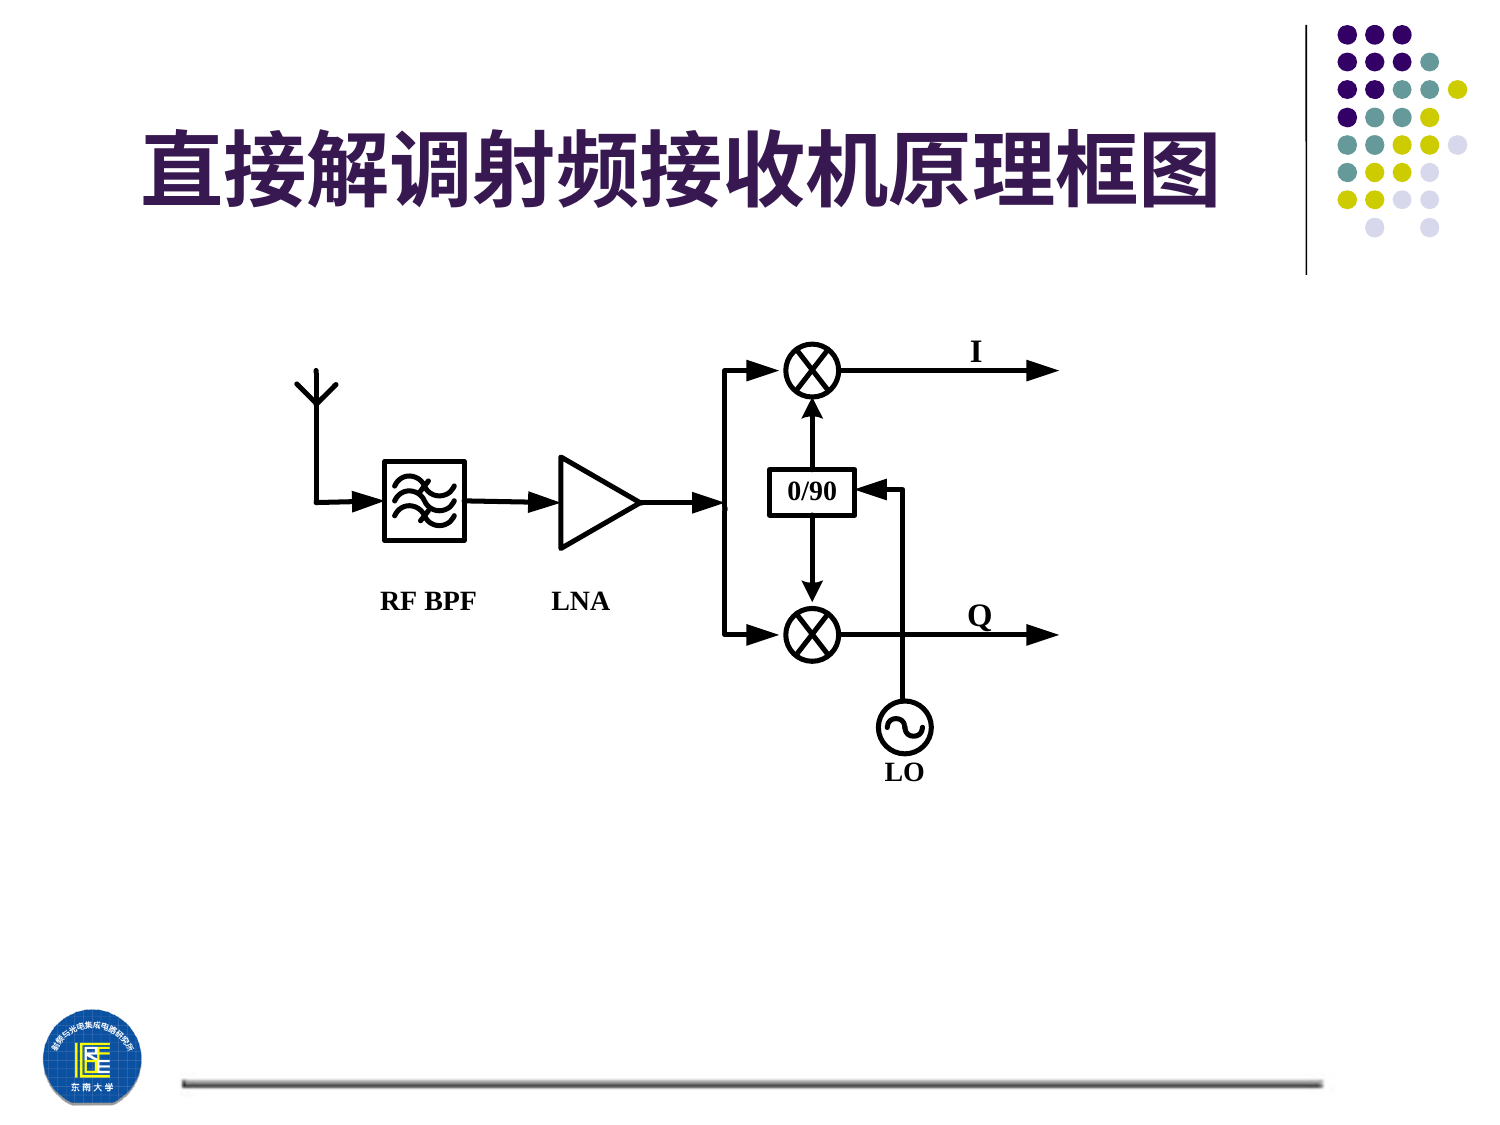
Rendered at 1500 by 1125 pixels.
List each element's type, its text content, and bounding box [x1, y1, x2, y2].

title 直接解调射频接收机原理框图 [125, 37, 1404, 225]
picture [171, 1058, 1353, 1111]
slide_number [1074, 1024, 1426, 1101]
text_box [278, 321, 1097, 795]
picture [34, 999, 148, 1113]
